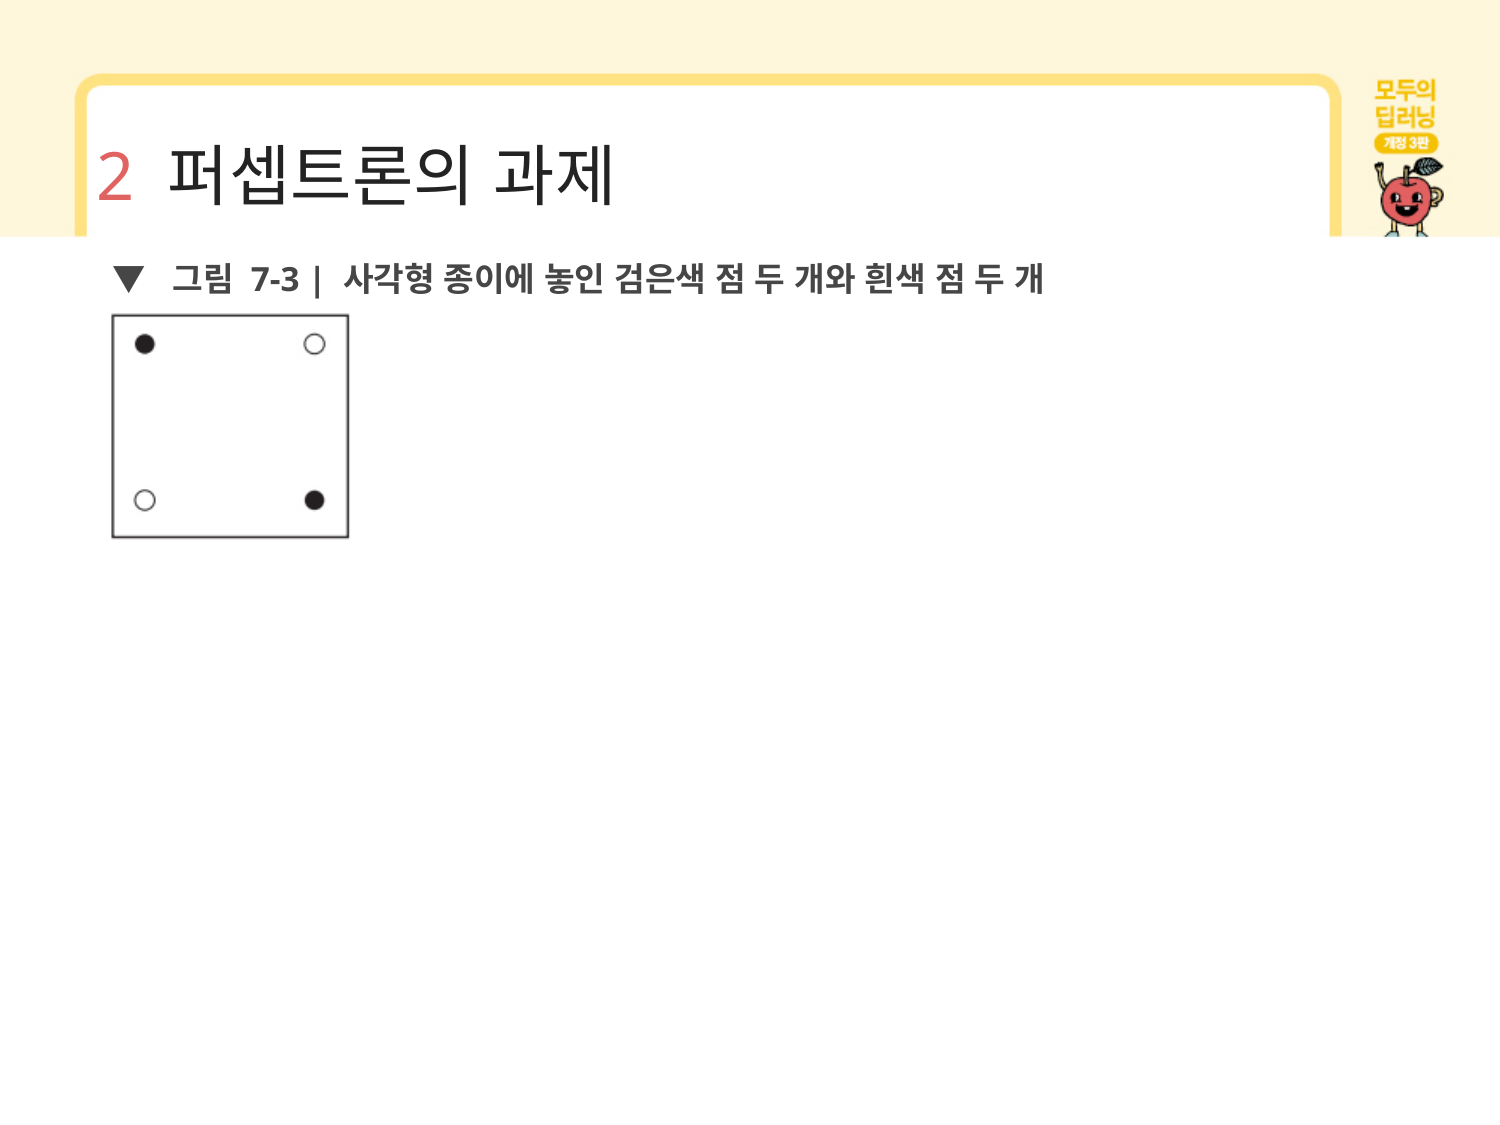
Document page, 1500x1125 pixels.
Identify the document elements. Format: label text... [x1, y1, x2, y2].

text_box ▼ 그림 7-3 | 사각형 종이에 놓인 검은색 점 두 개와 흰색 점 두 개 [97, 251, 1424, 317]
title 2 퍼셉트론의 과제 [81, 90, 1412, 222]
picture [0, 0, 1500, 1125]
